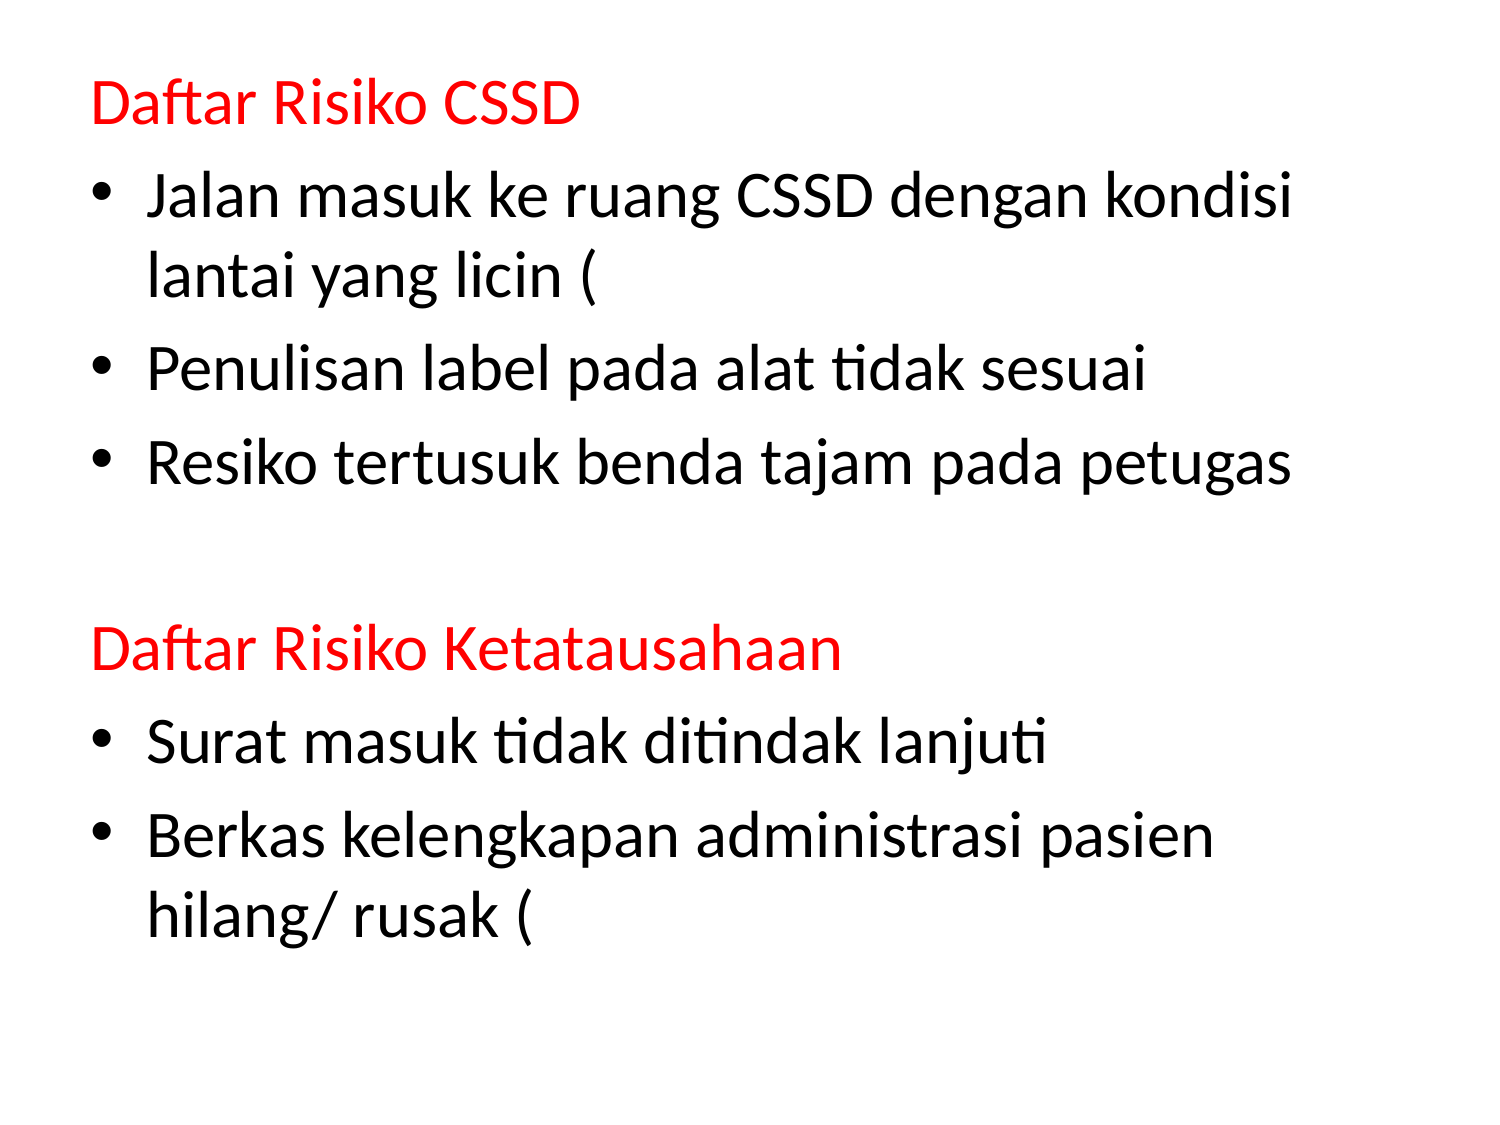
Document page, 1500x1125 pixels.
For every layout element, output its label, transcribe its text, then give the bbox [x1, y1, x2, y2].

list Daftar Risiko CSSD Jalan masuk ke ruang CSSD dengan kondisi lantai yang licin ( Penulisan label pada alat tidak sesuai Resiko tertusuk benda tajam pada petugas Daftar Risiko Ketatausahaan Surat masuk tidak ditindak lanjuti Berkas kelengkapan administrasi pasien hilang/ rusak ( [75, 50, 1425, 1005]
